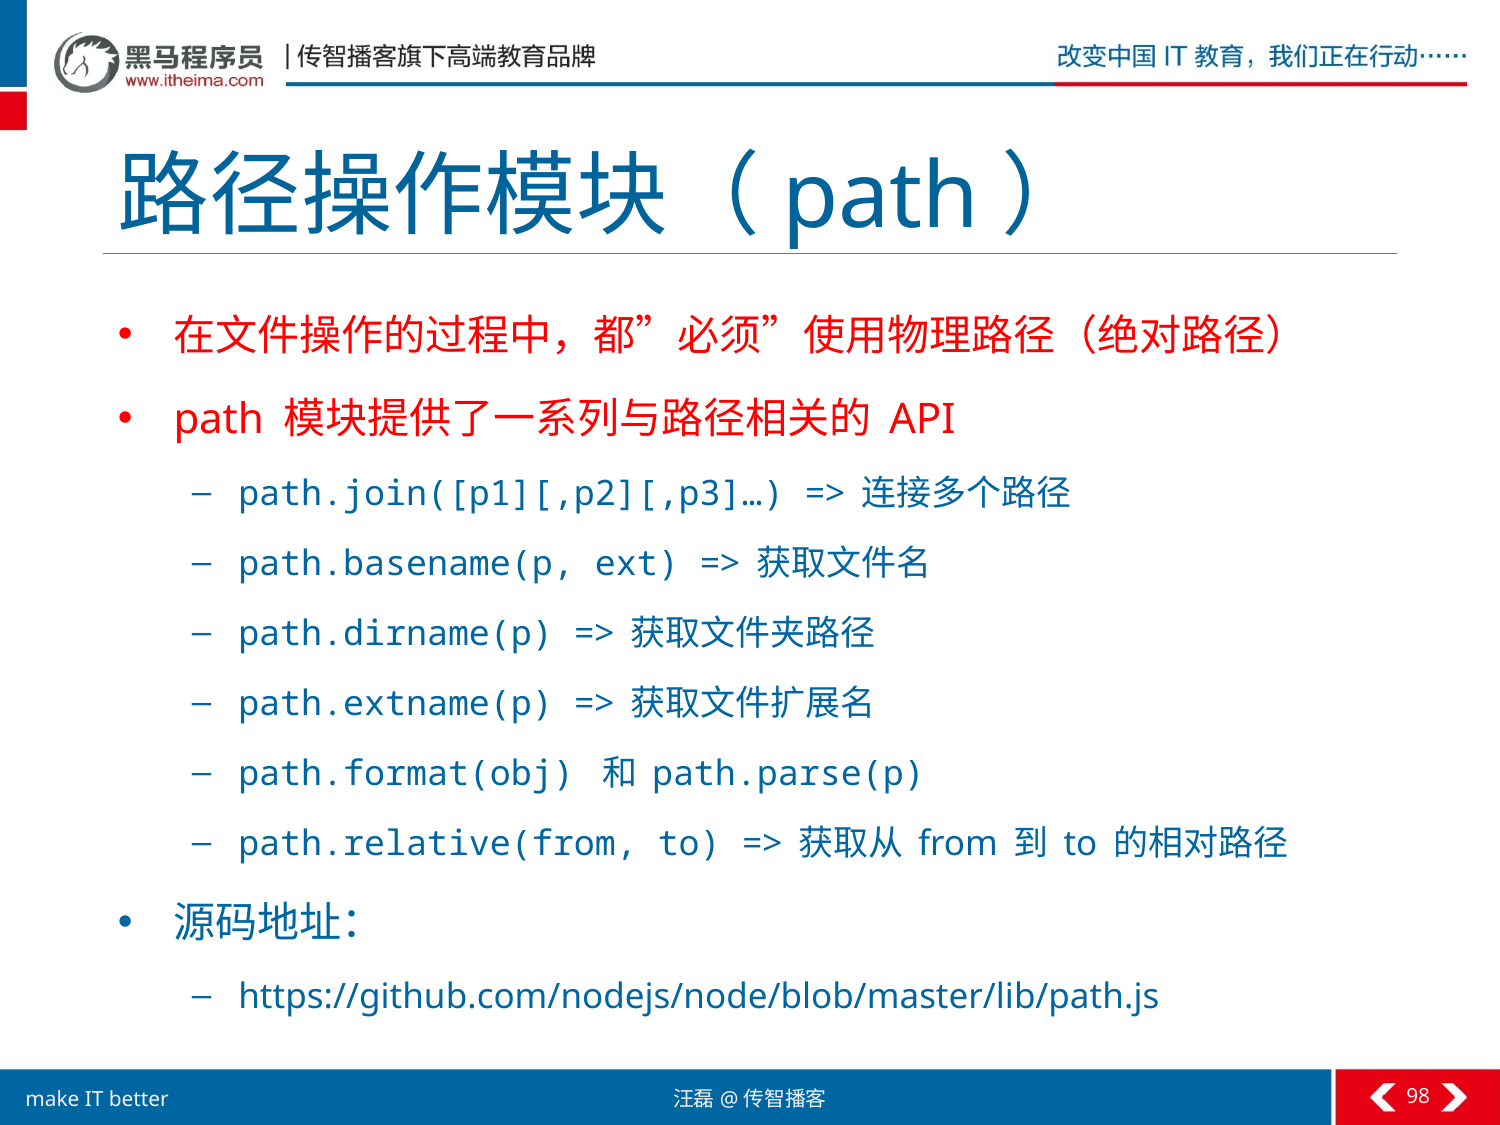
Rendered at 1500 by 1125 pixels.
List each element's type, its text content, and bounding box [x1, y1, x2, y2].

picture [0, 0, 1500, 1125]
title 路径操作模块（path） [103, 95, 1397, 254]
slide_number 98 [1336, 1070, 1500, 1124]
footer 汪磊@传智播客 [496, 1071, 1004, 1124]
slide_number make IT better [10, 1072, 349, 1124]
list 在文件操作的过程中，都”必须”使用物理路径（绝对路径） path 模块提供了一系列与路径相关的 API path.join([p1][,p2][,p3]…) => 连接多个路径 path.basename(p, ext) => 获取文件名 path.dirname(p) => 获取文件夹路径 path.extname(p) => 获取文件扩展名 path.format(obj) 和 path.parse(p) path.relative(from, to) => 获取从 from 到 to 的相对路径 源码地址： https://github.com/nodejs/node/blob/master/lib/path.js [103, 275, 1397, 1040]
